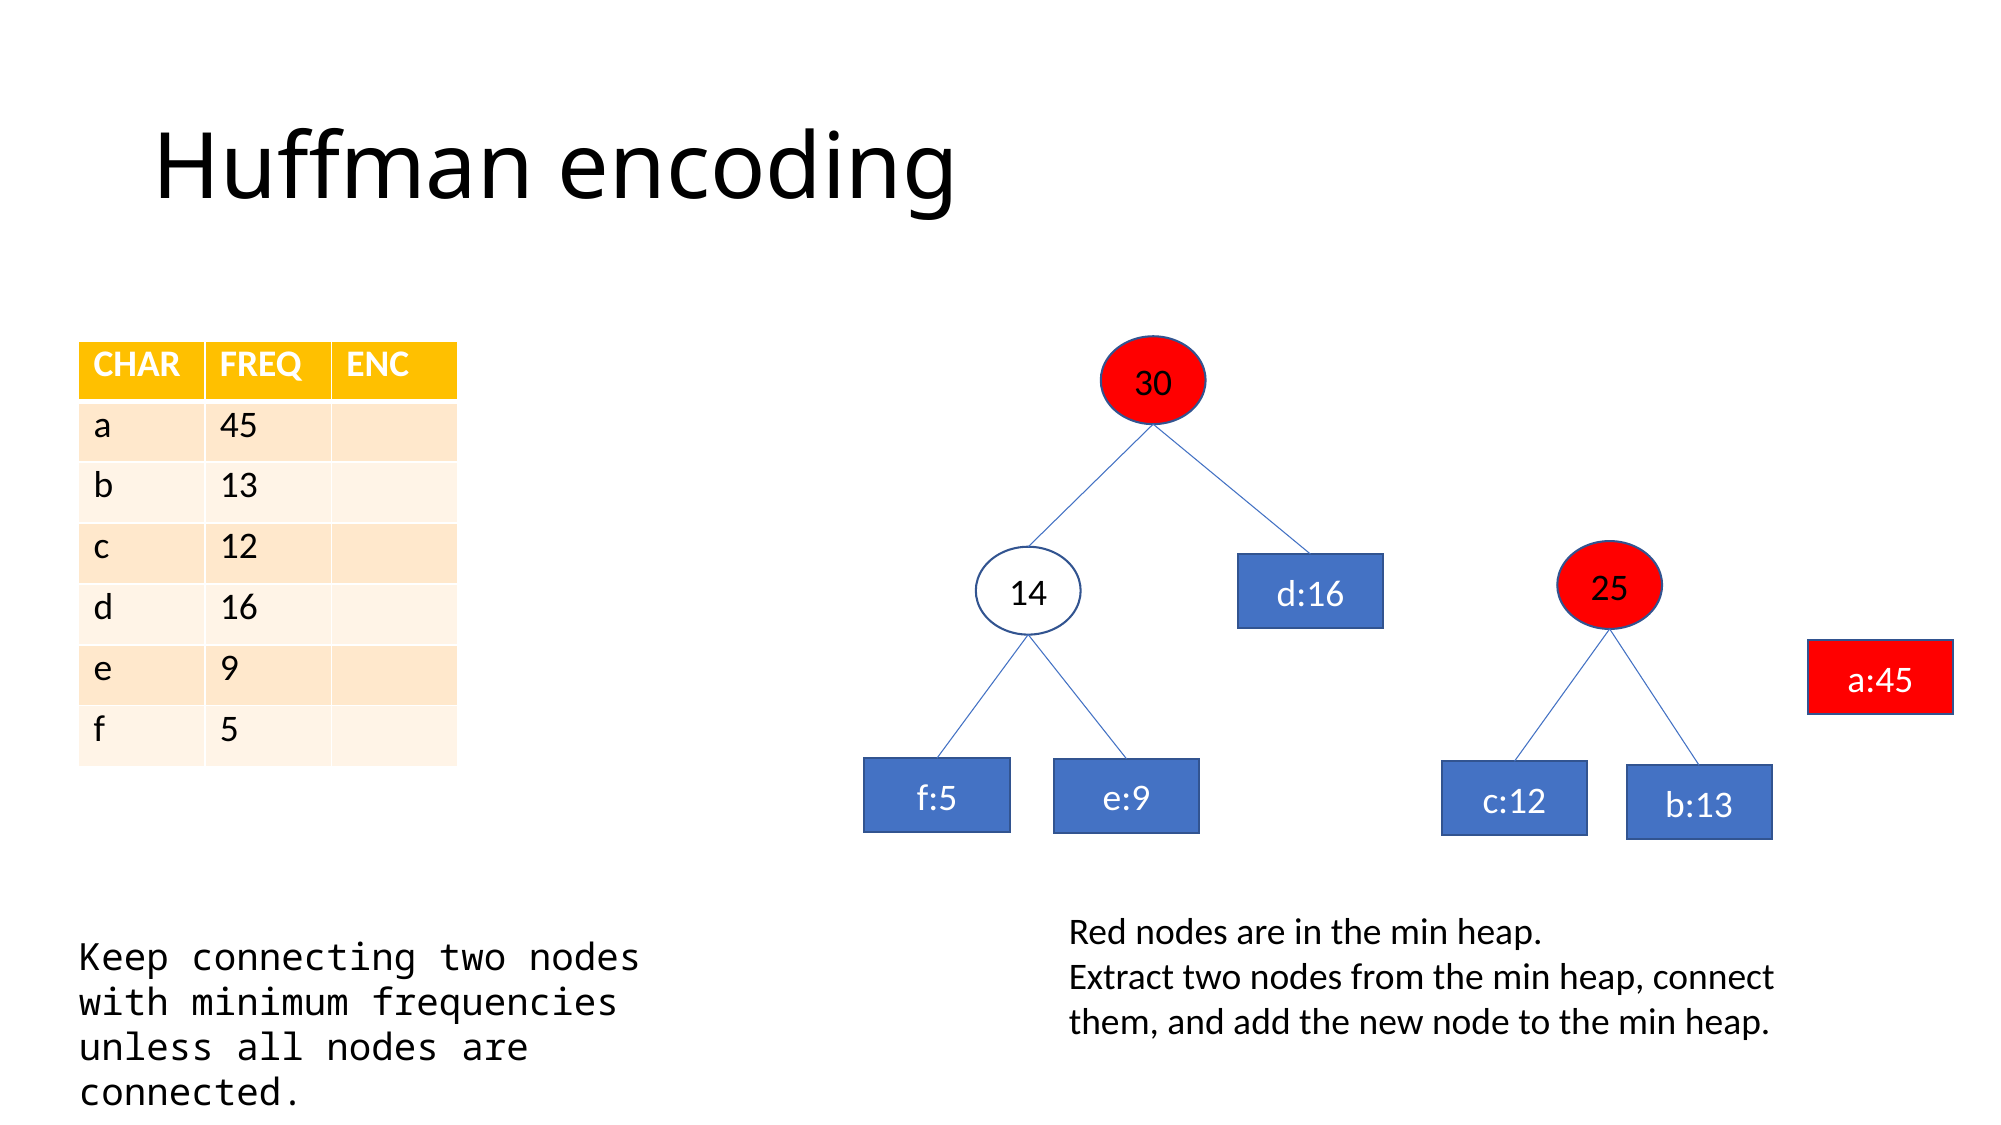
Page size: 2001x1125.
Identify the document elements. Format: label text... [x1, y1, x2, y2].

table_cell [332, 404, 457, 461]
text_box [1153, 424, 1311, 555]
text_box 14 [974, 545, 1082, 634]
table_header ENC [332, 342, 457, 399]
table_cell e [79, 646, 204, 705]
table_cell c [79, 524, 204, 583]
text_box 25 [1556, 540, 1664, 628]
table_cell b [79, 463, 204, 522]
table_cell 45 [206, 404, 331, 461]
text_box 30 [1099, 335, 1207, 424]
text_box Keep connecting two nodes with minimum frequencies unless all nodes are connected. [64, 925, 717, 1121]
title Huffman encoding [137, 59, 1863, 278]
table_cell [332, 524, 457, 583]
table_cell [332, 585, 457, 644]
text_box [937, 634, 1028, 759]
table_cell 5 [206, 706, 331, 766]
table_cell [332, 706, 457, 766]
table_cell 16 [206, 585, 331, 644]
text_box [1514, 628, 1609, 762]
table_cell a [79, 404, 204, 461]
text_box b:13 [1626, 764, 1773, 840]
table_cell f [79, 706, 204, 766]
text_box f:5 [863, 757, 1011, 833]
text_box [1028, 424, 1153, 547]
table_header CHAR [79, 342, 204, 399]
text_box a:45 [1807, 639, 1954, 715]
table_cell 9 [206, 646, 331, 705]
table_header FREQ [206, 342, 331, 399]
text_box c:12 [1441, 760, 1588, 836]
text_box e:9 [1053, 758, 1200, 834]
text_box d:16 [1237, 553, 1384, 629]
table_cell [332, 646, 457, 705]
table_cell 12 [206, 524, 331, 583]
table_cell d [79, 585, 204, 644]
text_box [1028, 634, 1127, 759]
table_cell 13 [206, 463, 331, 522]
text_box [1609, 628, 1700, 766]
table_cell [332, 463, 457, 522]
text_box Red nodes are in the min heap. Extract two nodes from the min heap, connect them, and add the new node to the min heap. [1053, 899, 1863, 1050]
